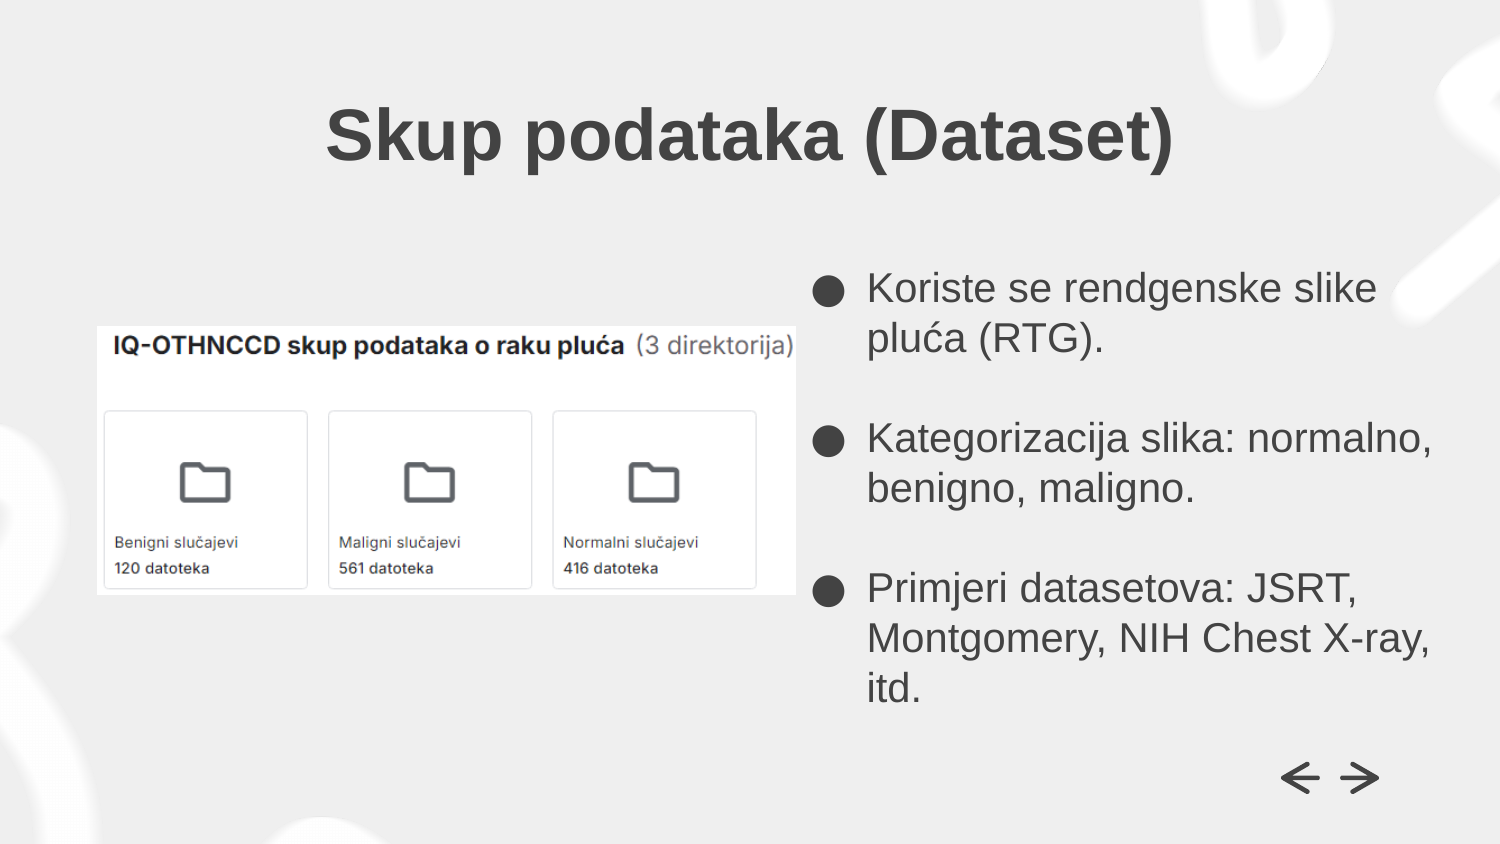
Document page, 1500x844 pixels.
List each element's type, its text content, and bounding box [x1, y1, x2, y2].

picture [797, 0, 1500, 246]
picture [0, 326, 796, 844]
text_box [1340, 761, 1379, 794]
subtitle Koriste se rendgenske slike pluća (RTG). Kategorizacija slika: normalno, benigno, maligno. Primjeri datasetova: JSRT, Montgomery, NIH Chest X-ray, itd. [795, 246, 1500, 568]
text_box [1281, 761, 1320, 794]
title Skup podataka (Dataset) [118, 72, 1383, 167]
